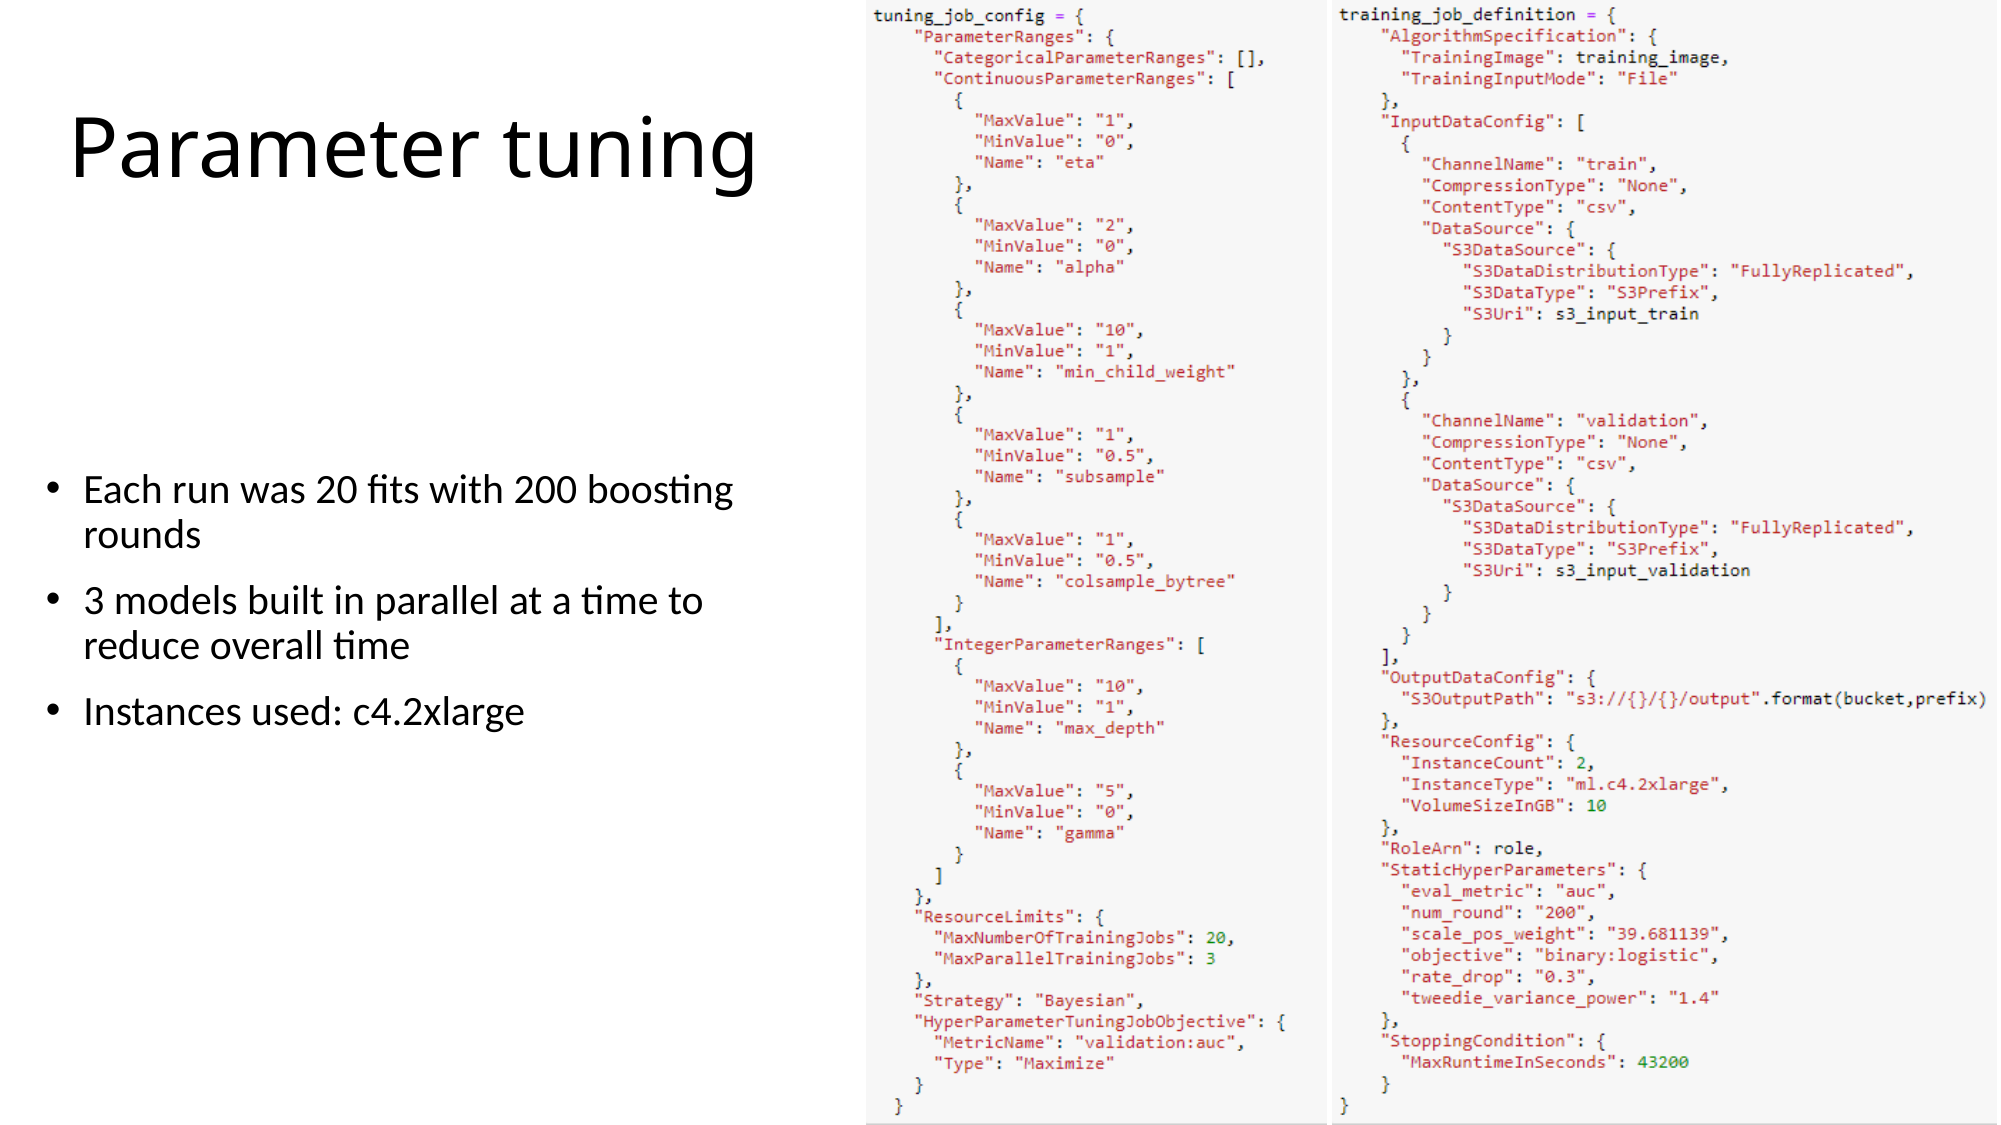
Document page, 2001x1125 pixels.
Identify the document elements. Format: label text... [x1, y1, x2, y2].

title Parameter tuning [53, 59, 822, 241]
list Each run was 20 fits with 200 boosting rounds 3 models built in parallel at a time to reduce overall time Instances used: c4.2xlarge [30, 389, 845, 899]
picture [866, 0, 1327, 1125]
picture [1332, 0, 1997, 1125]
